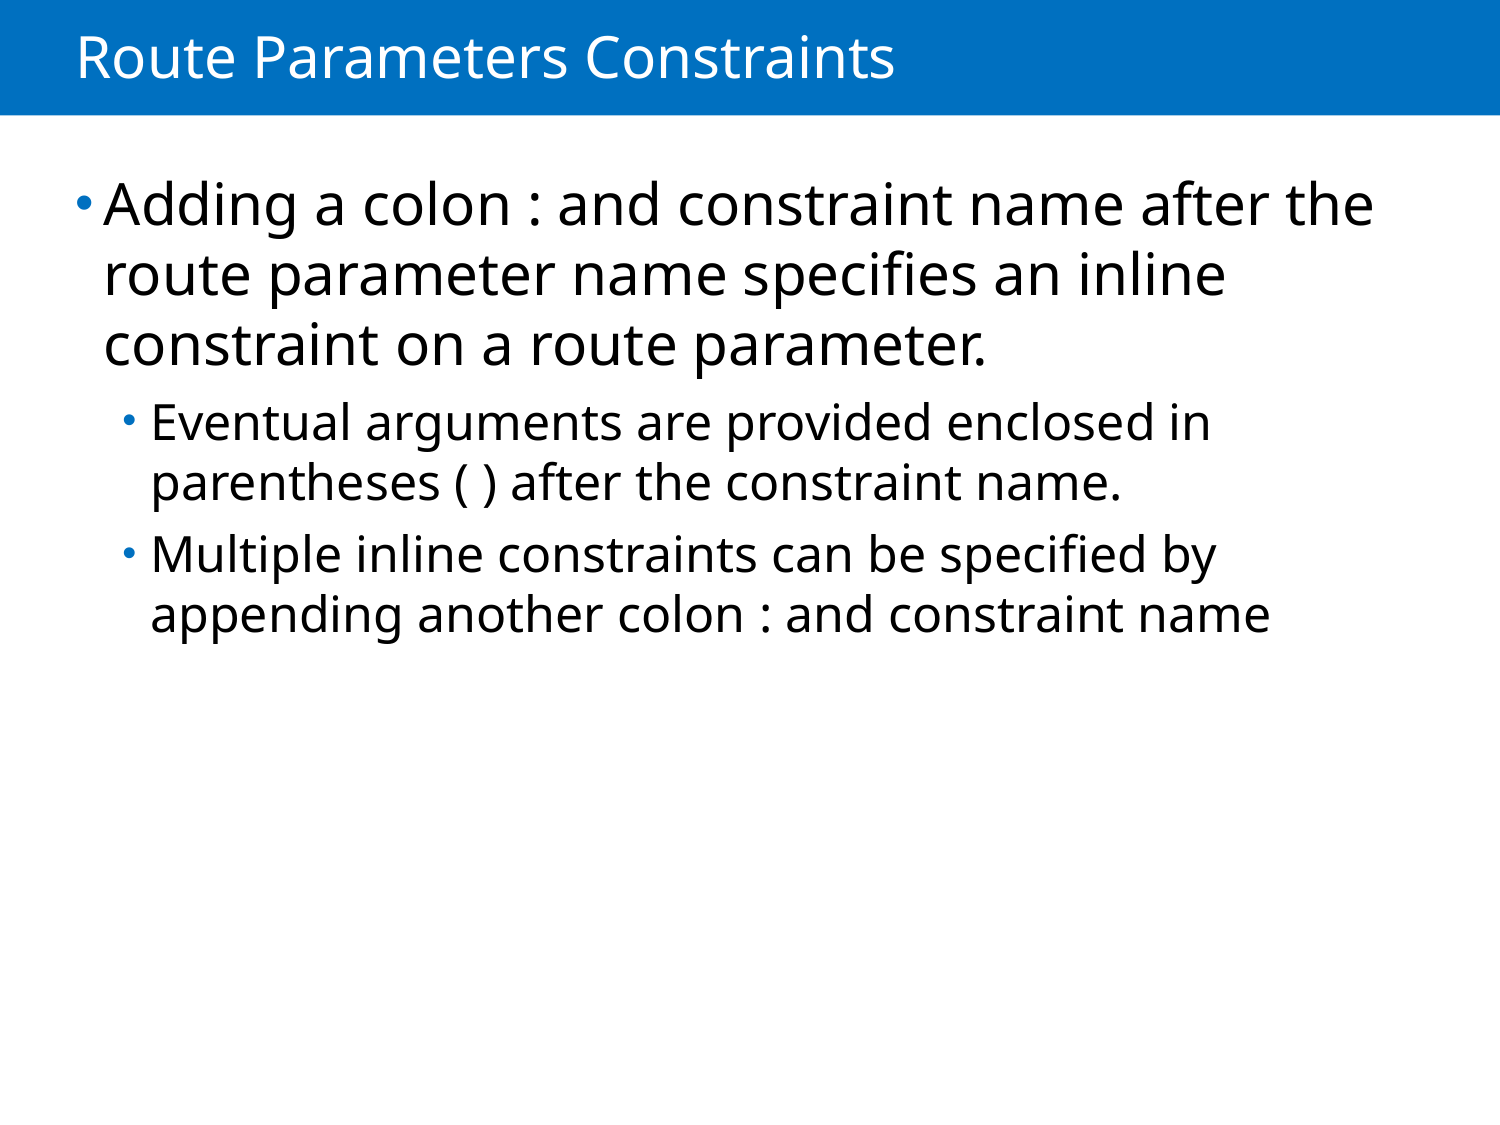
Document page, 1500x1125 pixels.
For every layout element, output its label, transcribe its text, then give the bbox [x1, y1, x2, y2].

title Route Parameters Constraints [75, 0, 1351, 122]
list Adding a colon : and constraint name after the route parameter name specifies an inline constraint on a route parameter. Eventual arguments are provided enclosed in parentheses ( ) after the constraint name. Multiple inline constraints can be specified by appending another colon : and constraint name [74, 167, 1408, 1013]
